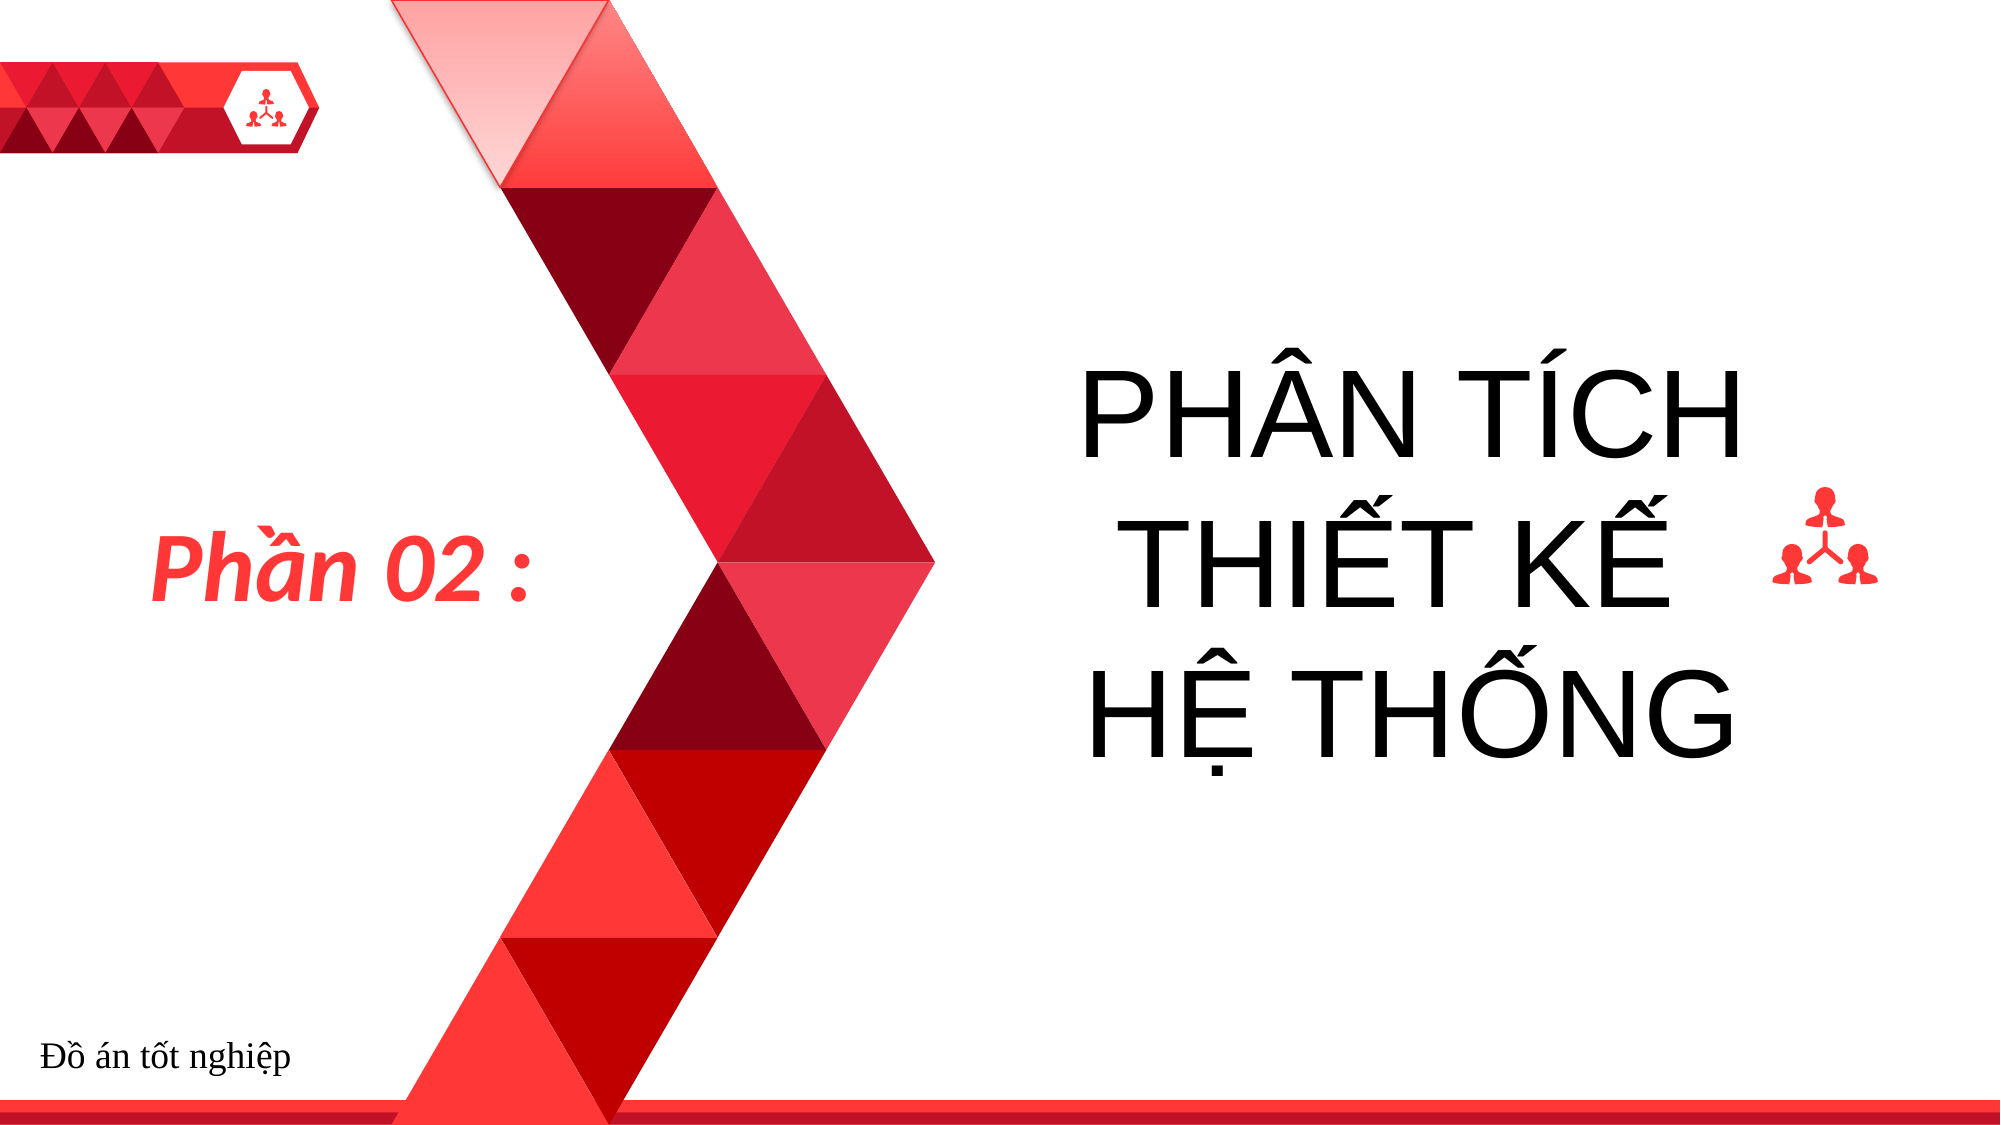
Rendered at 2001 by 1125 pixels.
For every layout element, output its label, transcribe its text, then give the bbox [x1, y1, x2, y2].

text_box [1866, 572, 1878, 585]
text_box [391, 0, 936, 1125]
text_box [962, 324, 1863, 888]
text_box Đồ án tốt nghiệp [24, 1023, 386, 1084]
text_box Phần 02 : [134, 494, 386, 629]
